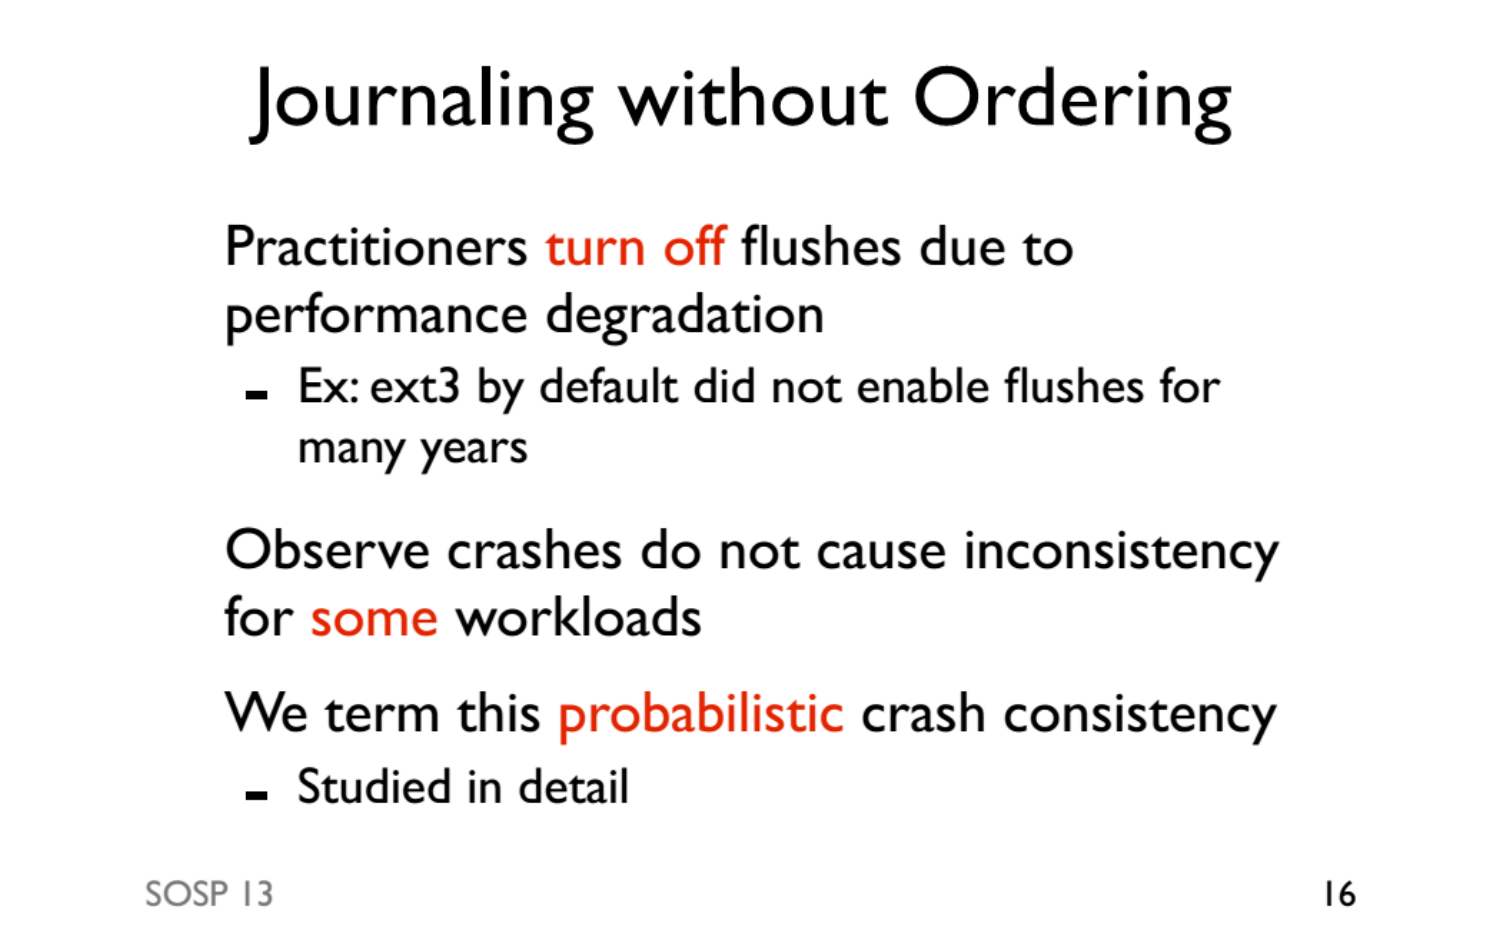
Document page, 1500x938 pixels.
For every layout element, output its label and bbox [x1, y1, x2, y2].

picture [123, 0, 1377, 938]
